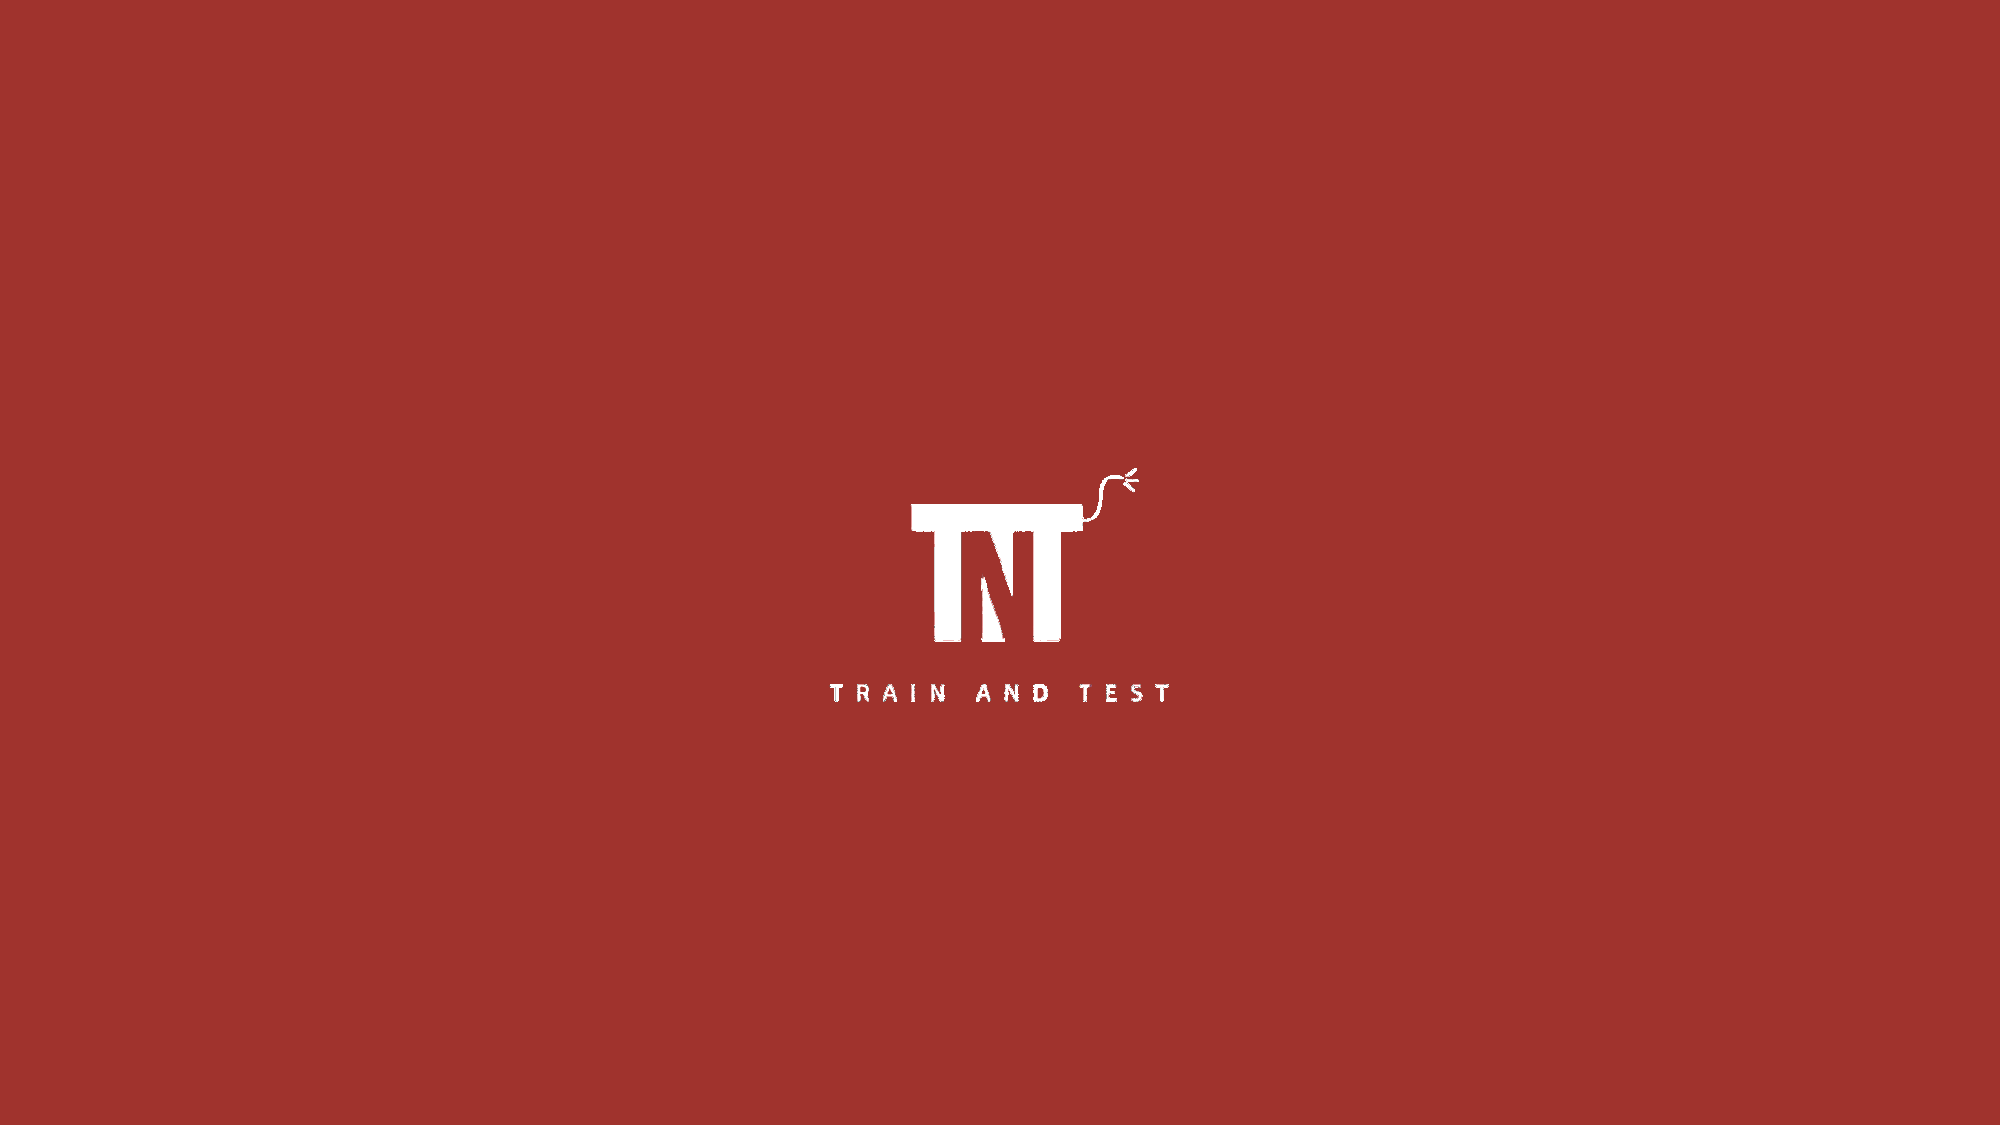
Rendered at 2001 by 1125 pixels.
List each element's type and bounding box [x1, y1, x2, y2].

text_box [0, 0, 2000, 1125]
picture [809, 457, 1190, 718]
